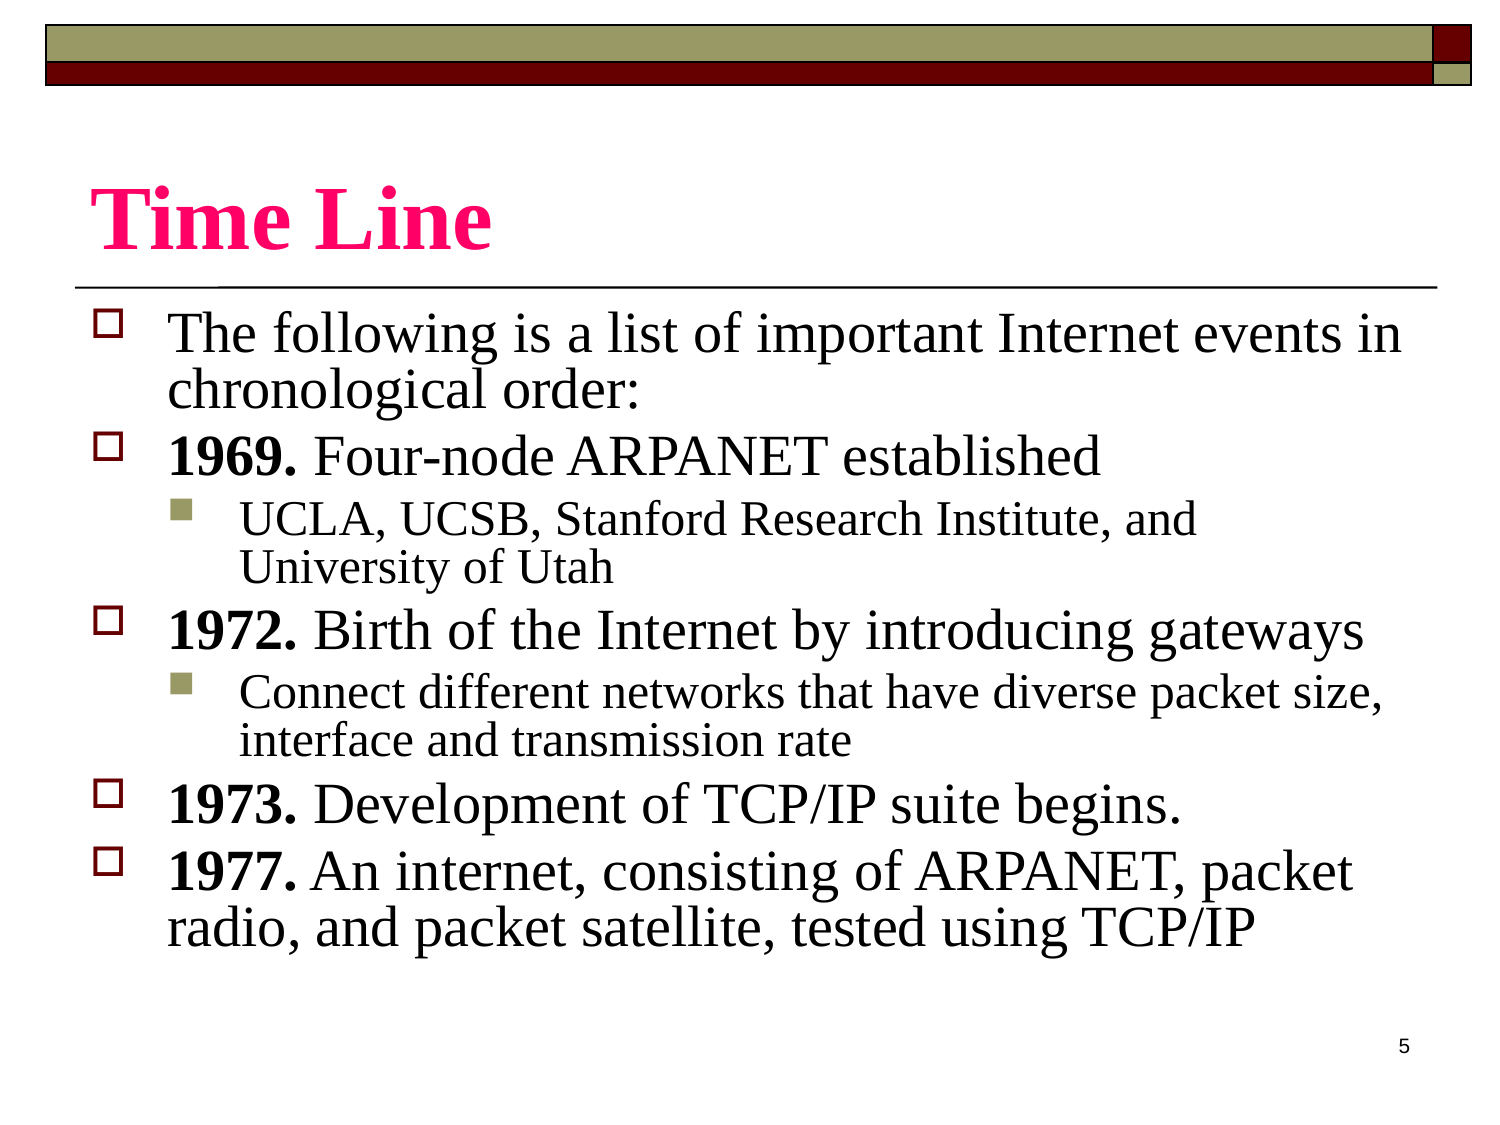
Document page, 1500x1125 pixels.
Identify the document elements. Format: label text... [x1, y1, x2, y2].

title Time Line [74, 87, 1426, 276]
list The following is a list of important Internet events in chronological order: 1969. Four-node ARPANET established UCLA, UCSB, Stanford Research Institute, and University of Utah 1972. Birth of the Internet by introducing gateways Connect different networks that have diverse packet size, interface and transmission rate 1973. Development of TCP/IP suite begins. 1977. An internet, consisting of ARPANET, packet radio, and packet satellite, tested using TCP/IP [74, 299, 1426, 1006]
slide_number 5 [1112, 1024, 1426, 1101]
